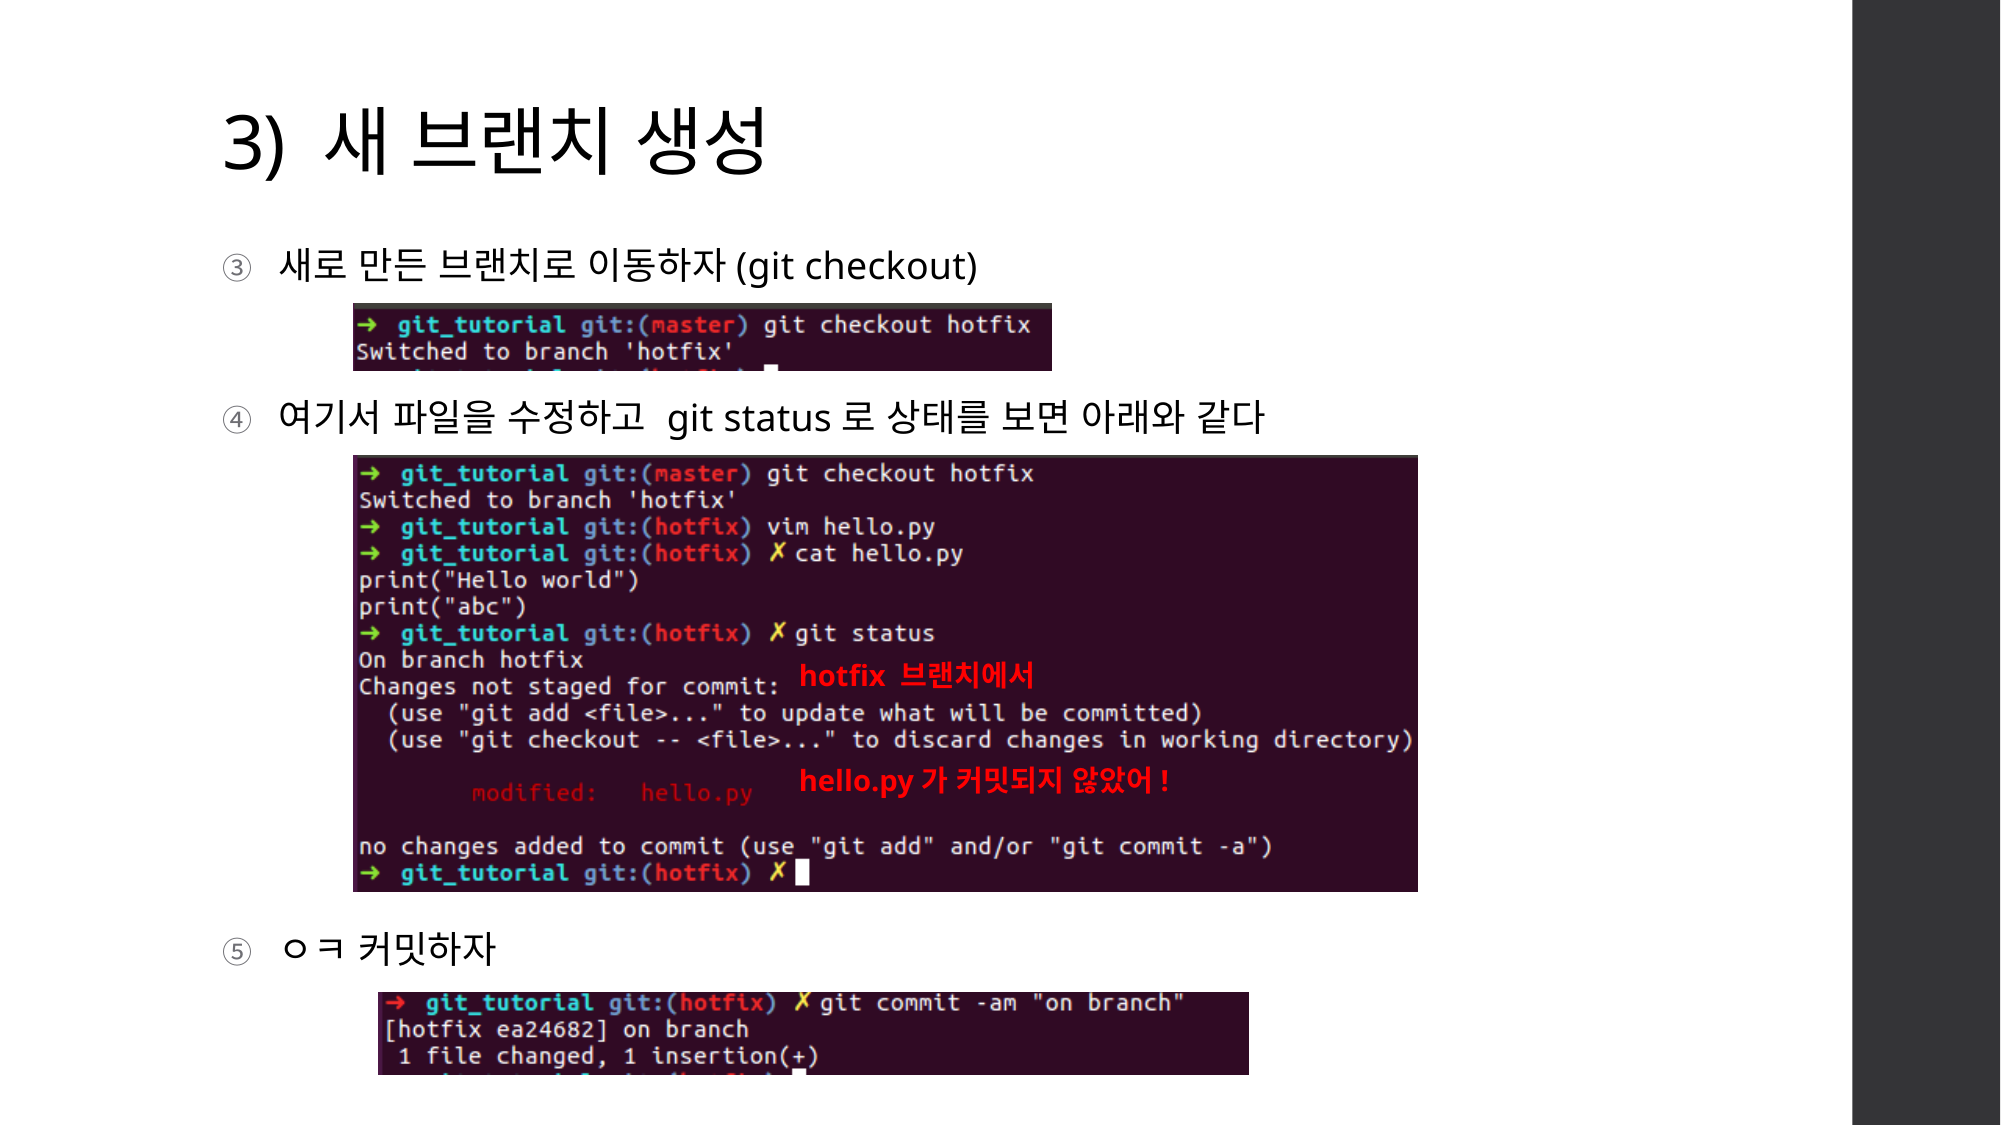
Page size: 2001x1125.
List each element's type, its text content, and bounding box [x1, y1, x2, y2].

title 3) 새 브랜치 생성 [206, 60, 1797, 193]
list 새로 만든 브랜치로 이동하자(git checkout) 여기서 파일을 수정하고 git status로 상태를 보면 아래와 같다 ㅇㅋ 커밋하자 [206, 237, 1797, 1014]
picture [378, 991, 1250, 1076]
picture [353, 303, 1053, 372]
picture [353, 455, 1418, 892]
